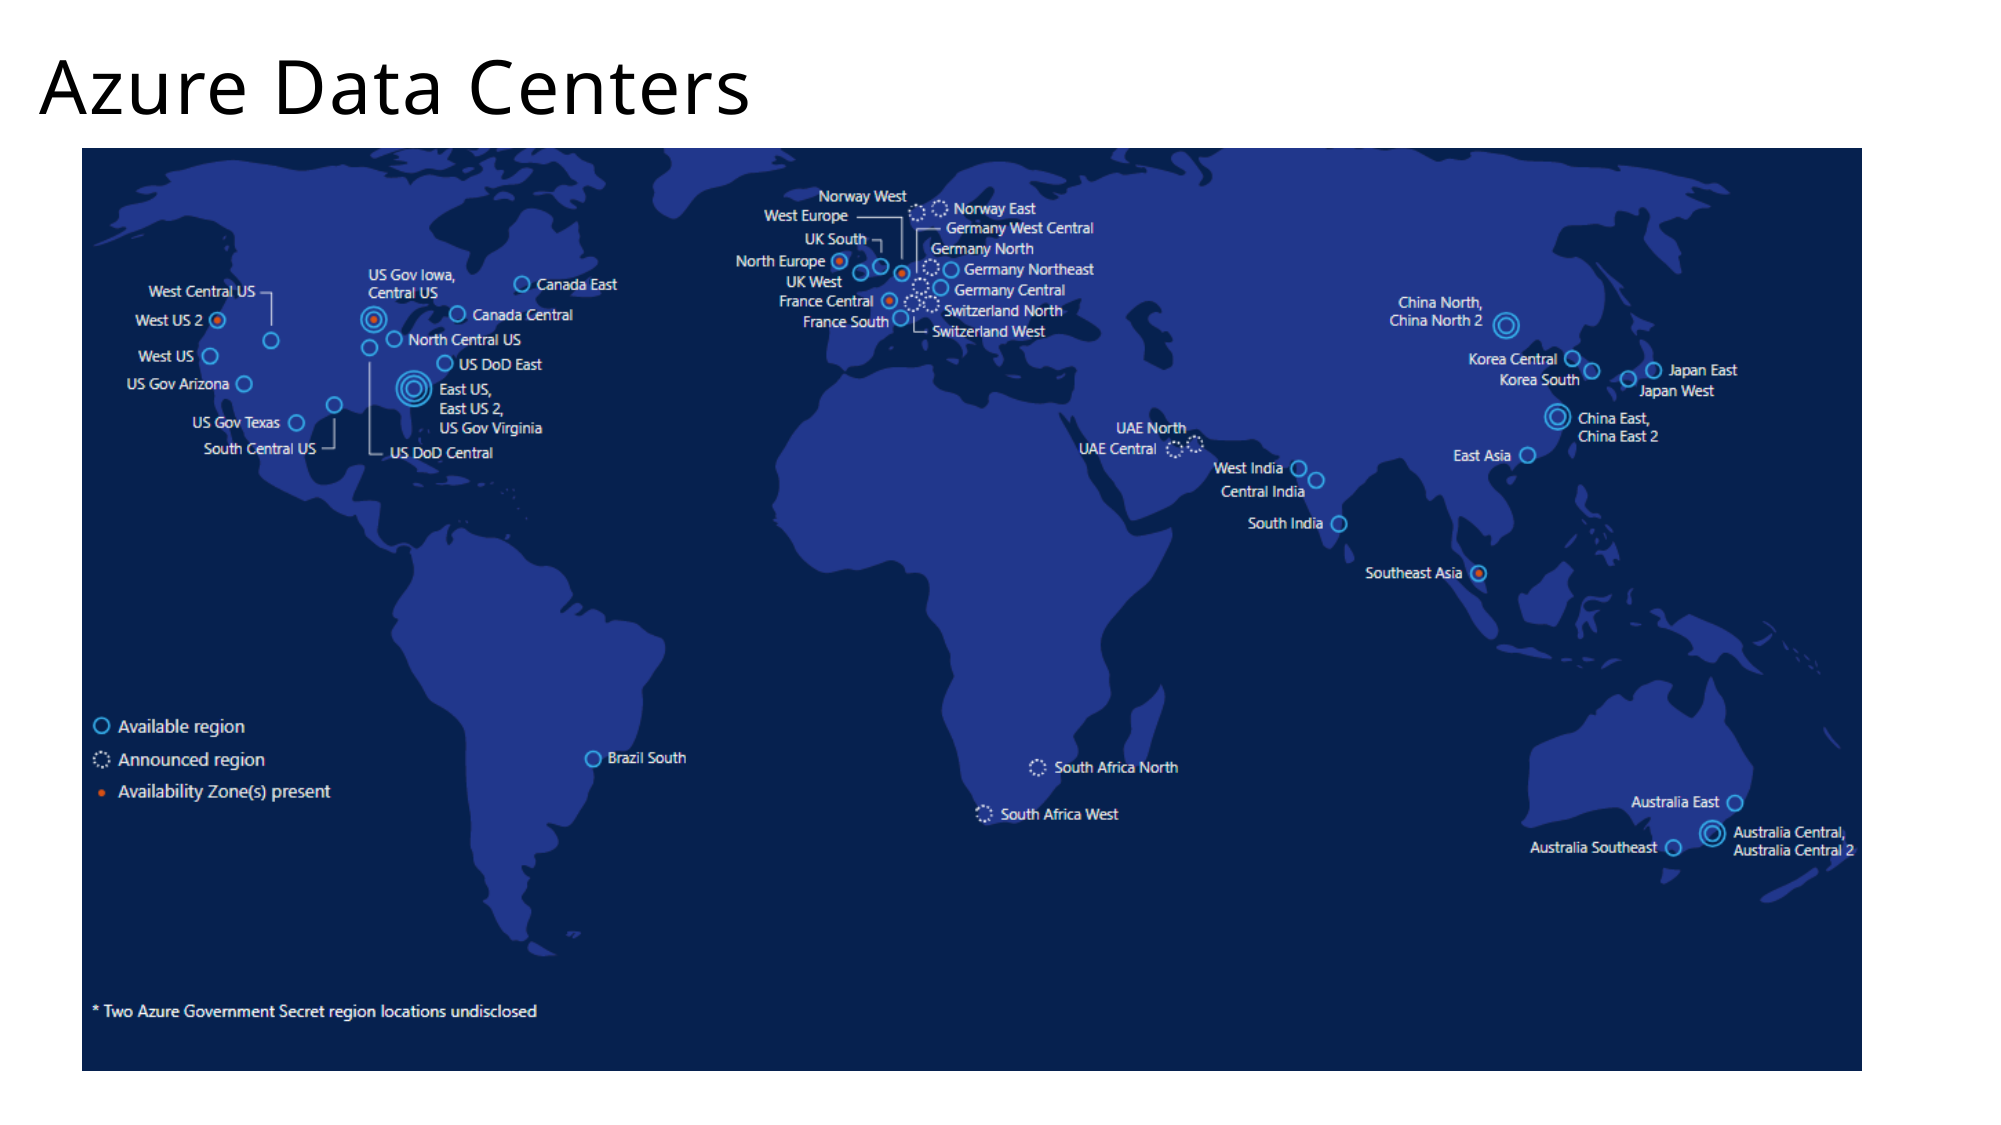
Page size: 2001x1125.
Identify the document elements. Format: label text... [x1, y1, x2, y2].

text_box Azure Data Centers [24, 17, 1525, 139]
picture [82, 148, 1862, 1071]
